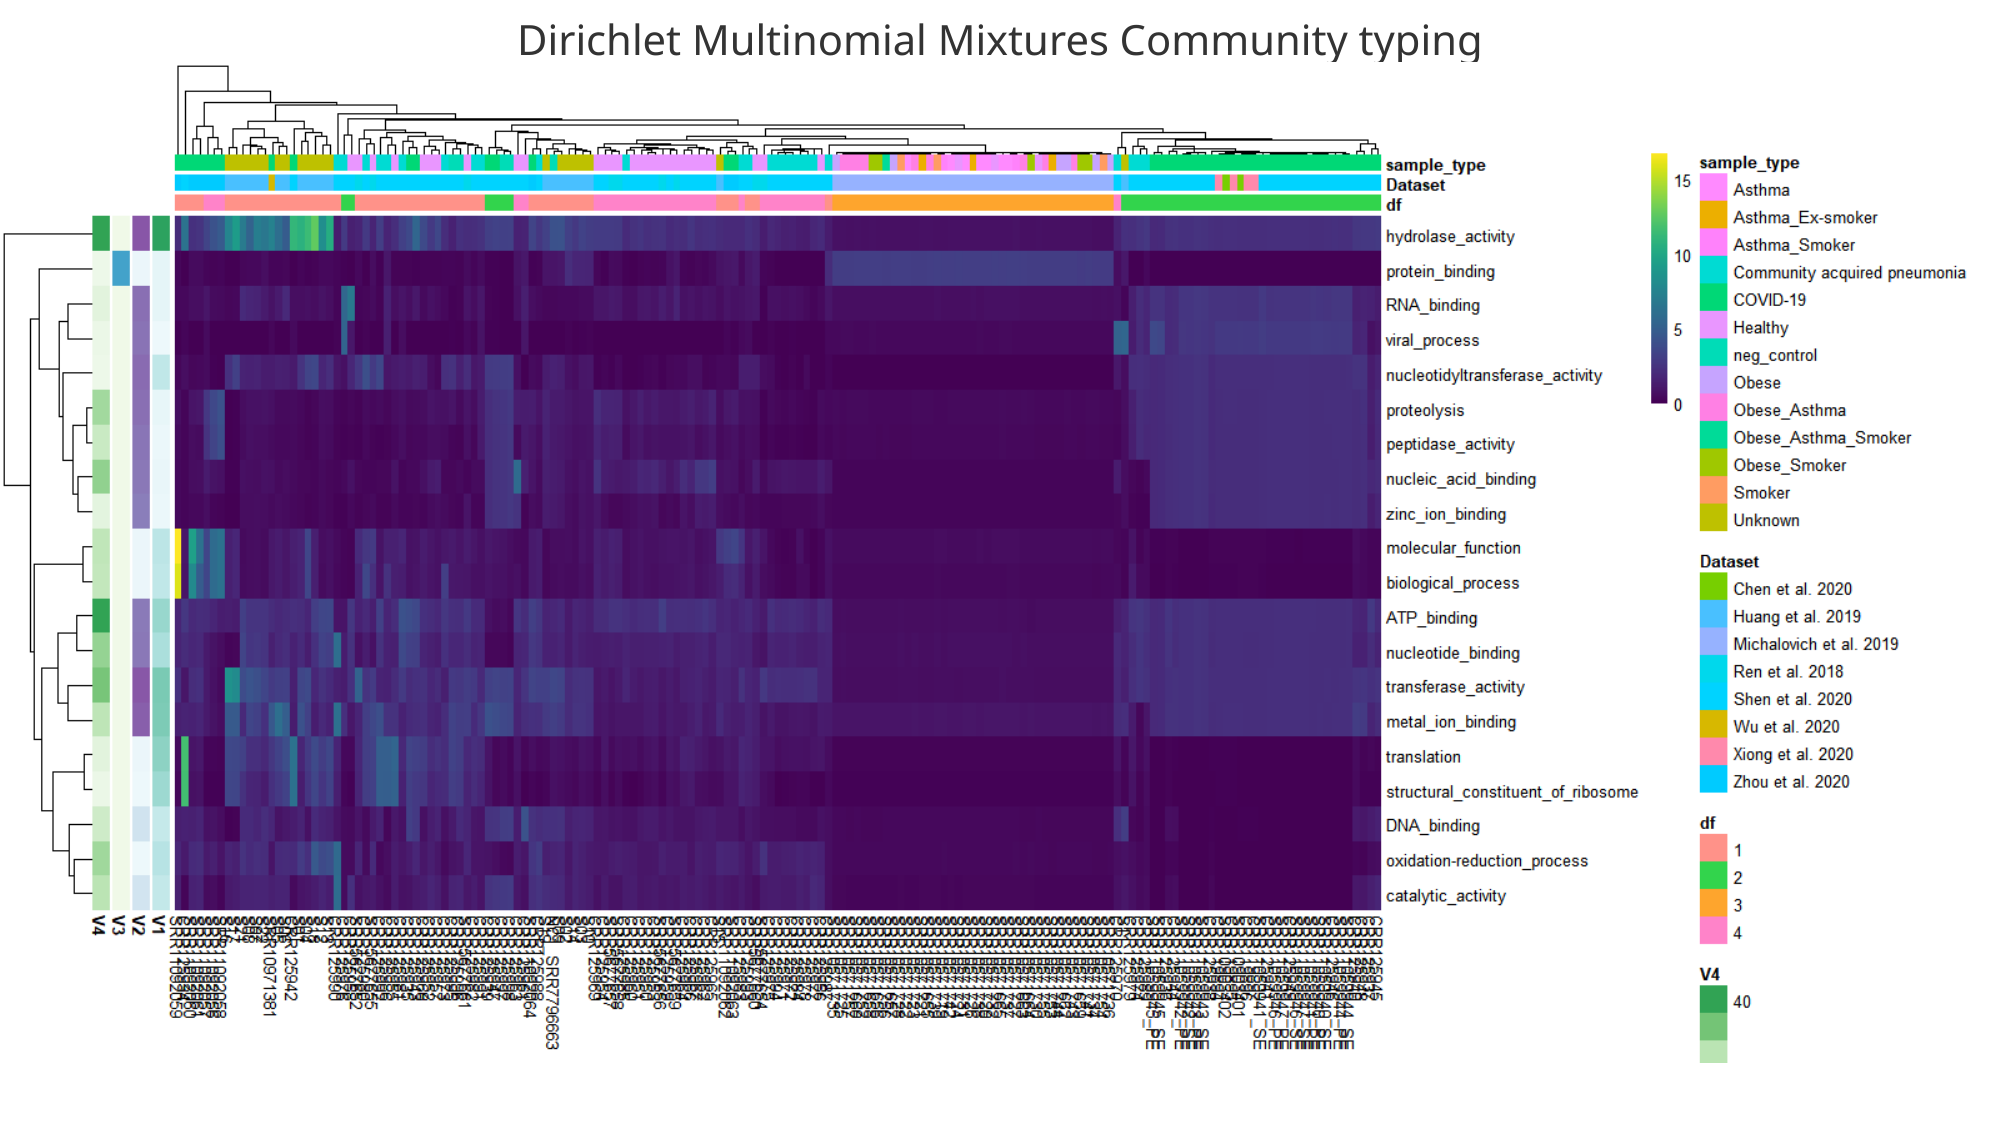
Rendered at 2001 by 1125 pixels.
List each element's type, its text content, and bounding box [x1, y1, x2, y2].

picture [0, 62, 2000, 1063]
text_box Dirichlet Multinomial Mixtures Community typing [0, 6, 2000, 62]
